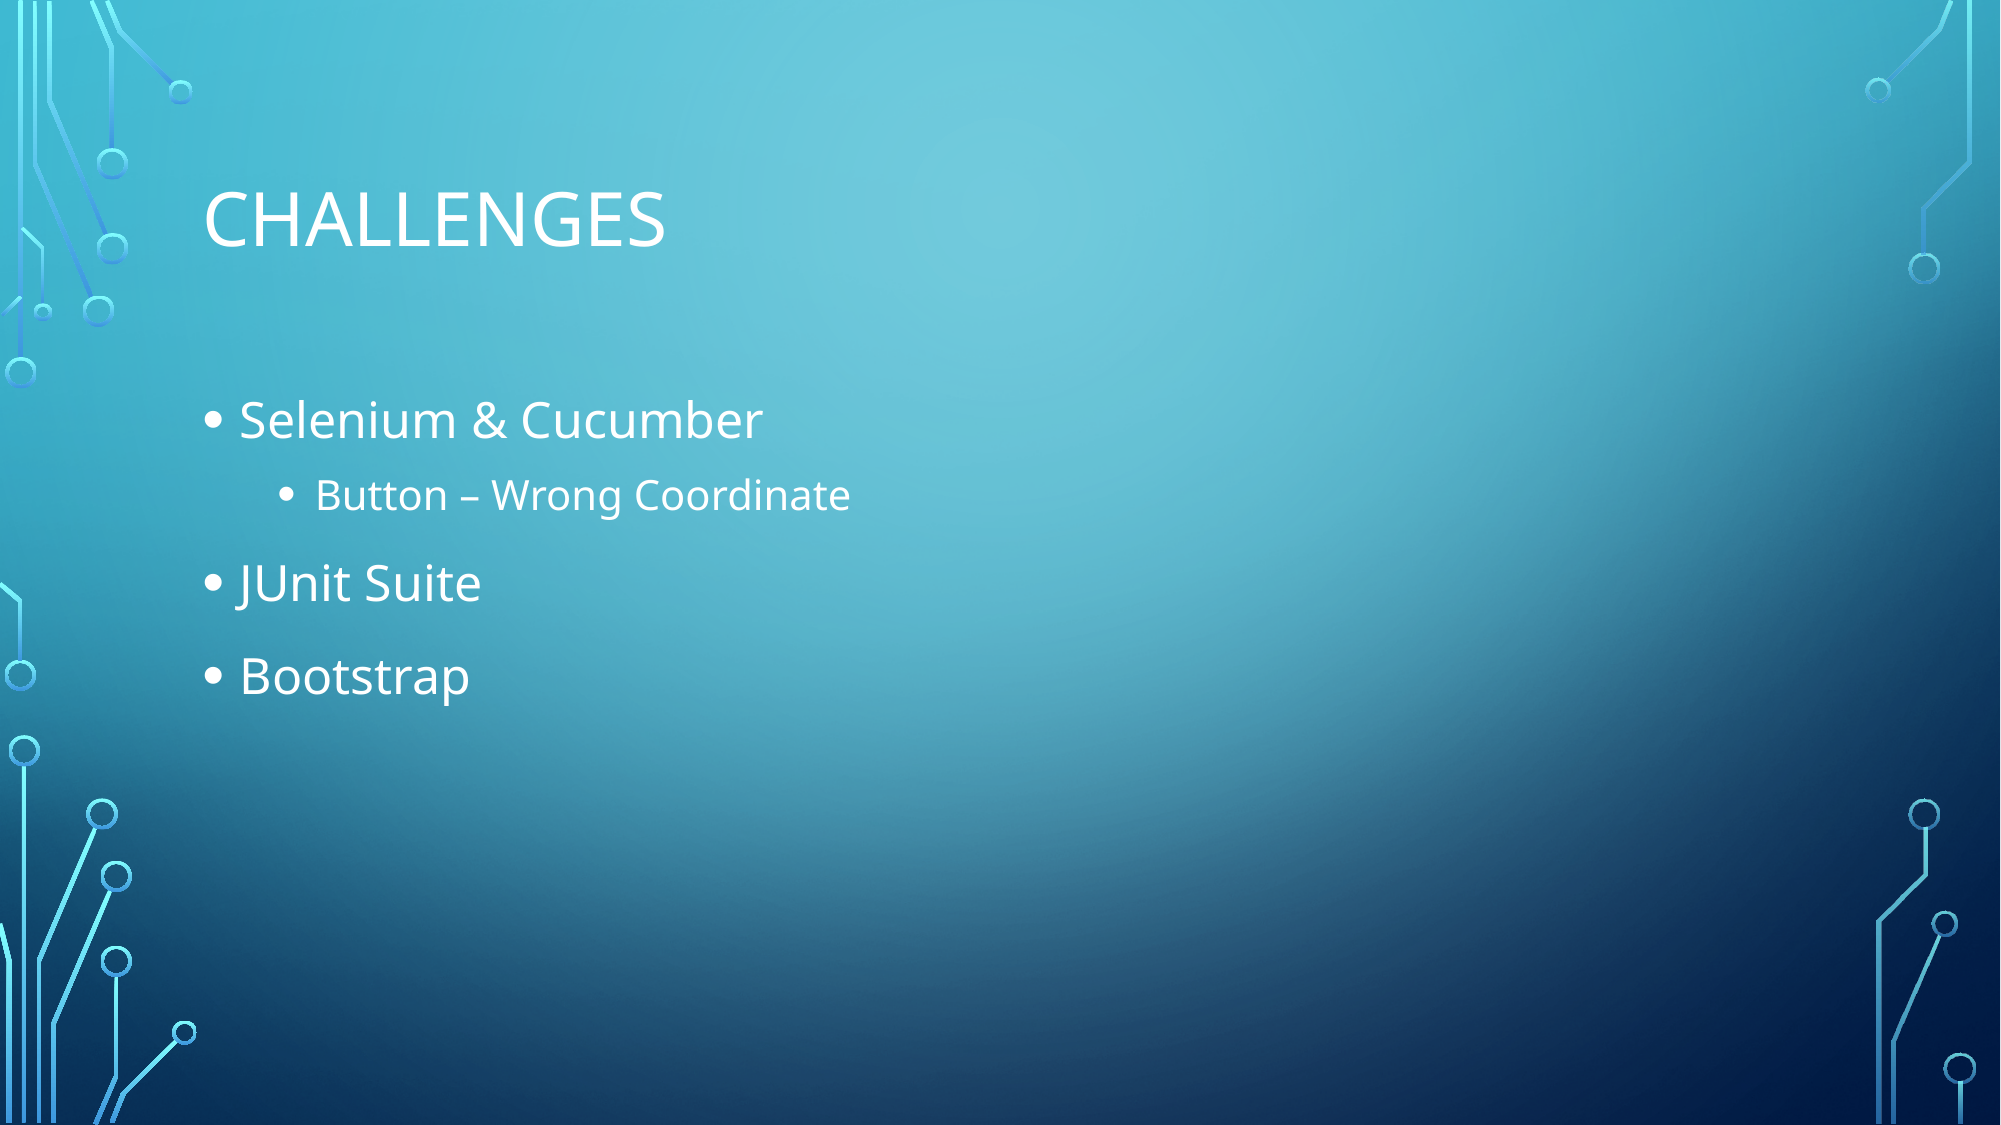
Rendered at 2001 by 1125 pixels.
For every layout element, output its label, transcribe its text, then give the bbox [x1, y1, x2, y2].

list Selenium & Cucumber Button – Wrong Coordinate JUnit Suite Bootstrap [187, 369, 1813, 950]
title Challenges [187, 101, 1813, 344]
